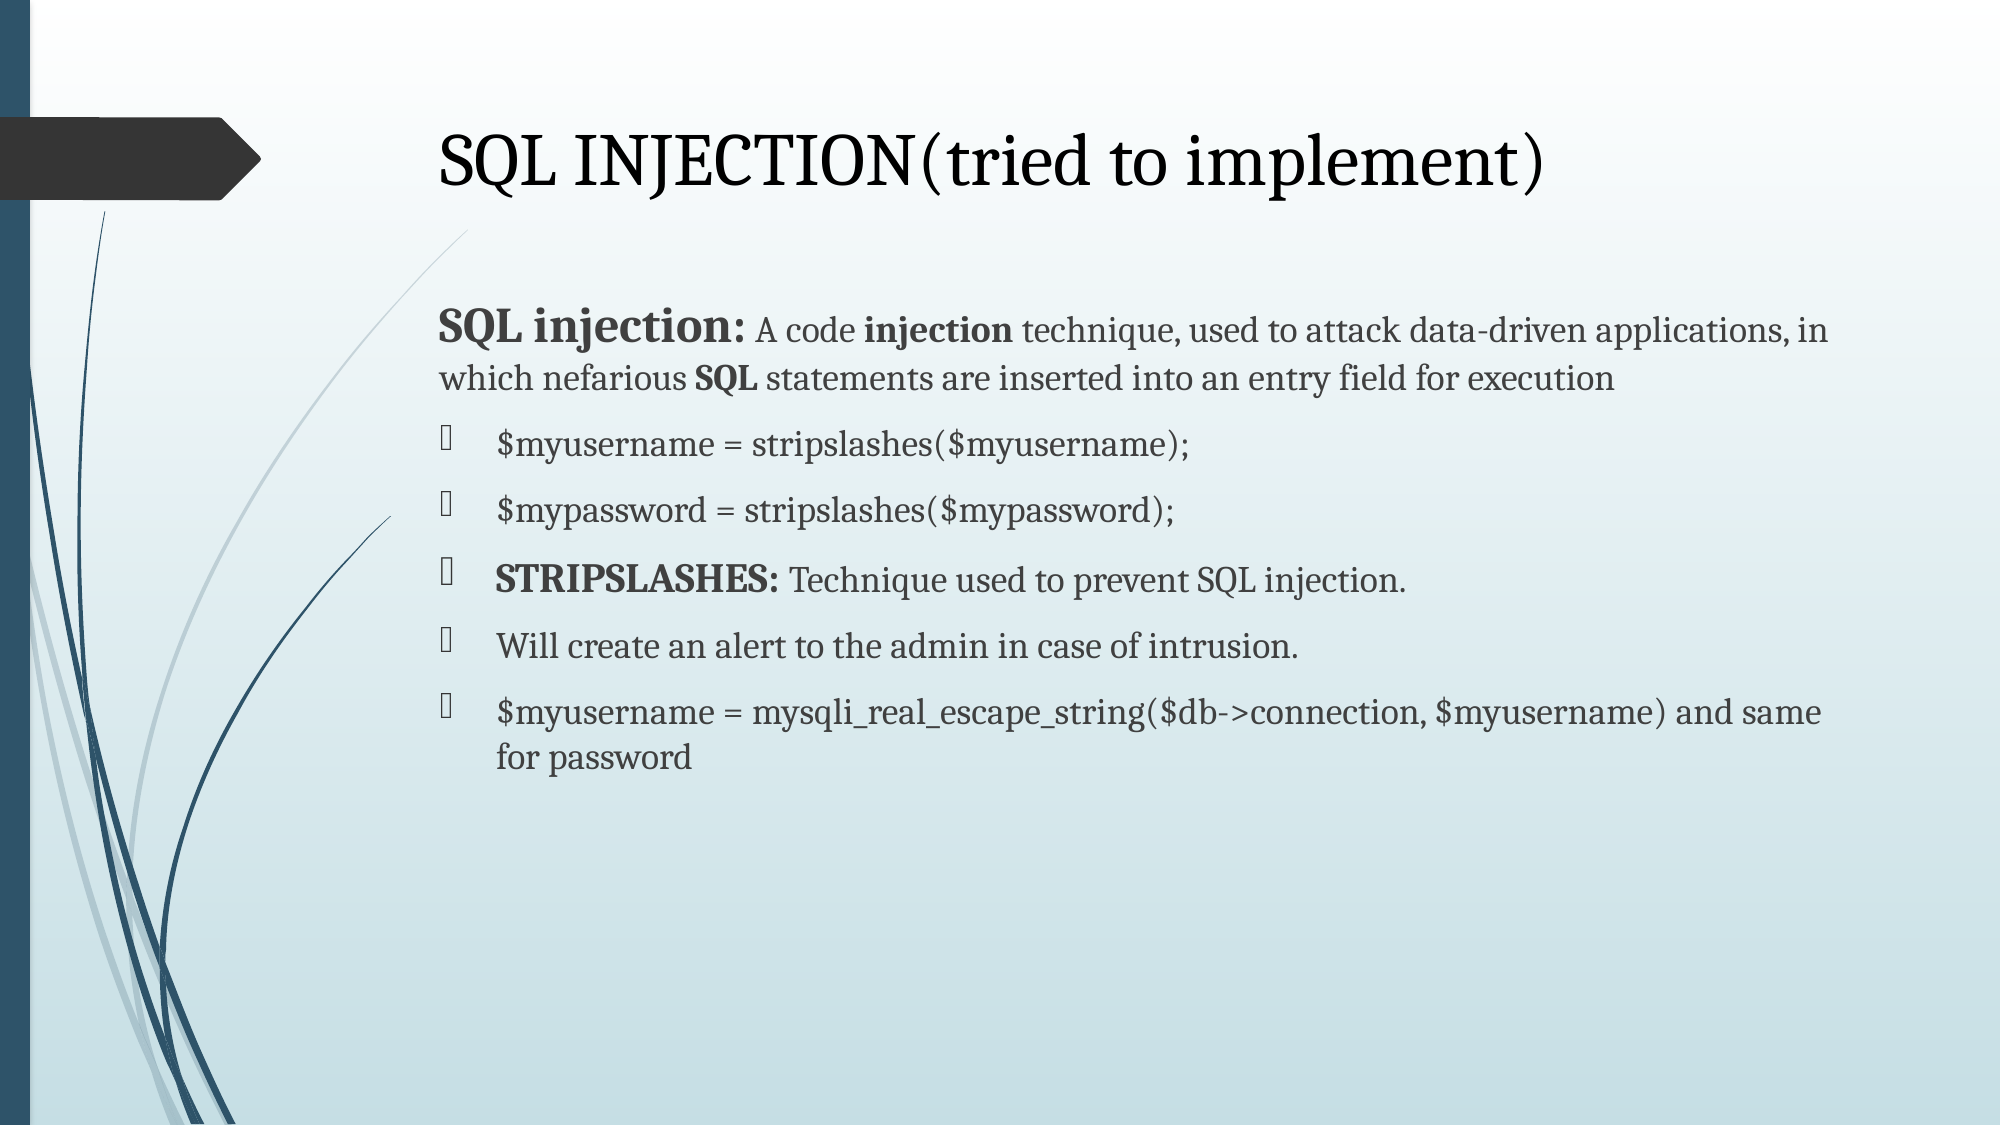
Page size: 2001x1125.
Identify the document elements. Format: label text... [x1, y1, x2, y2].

title SQL INJECTION(tried to implement) [425, 102, 1888, 285]
list SQL injection: A code injection technique, used to attack data-driven applications, in which nefarious SQL statements are inserted into an entry field for execution $myusername = stripslashes($myusername); $mypassword = stripslashes($mypassword); STRIPSLASHES: Technique used to prevent SQL injection. Will create an alert to the admin in case of intrusion. $myusername = mysqli_real_escape_string($db->connection, $myusername) and same for password [424, 285, 1888, 906]
